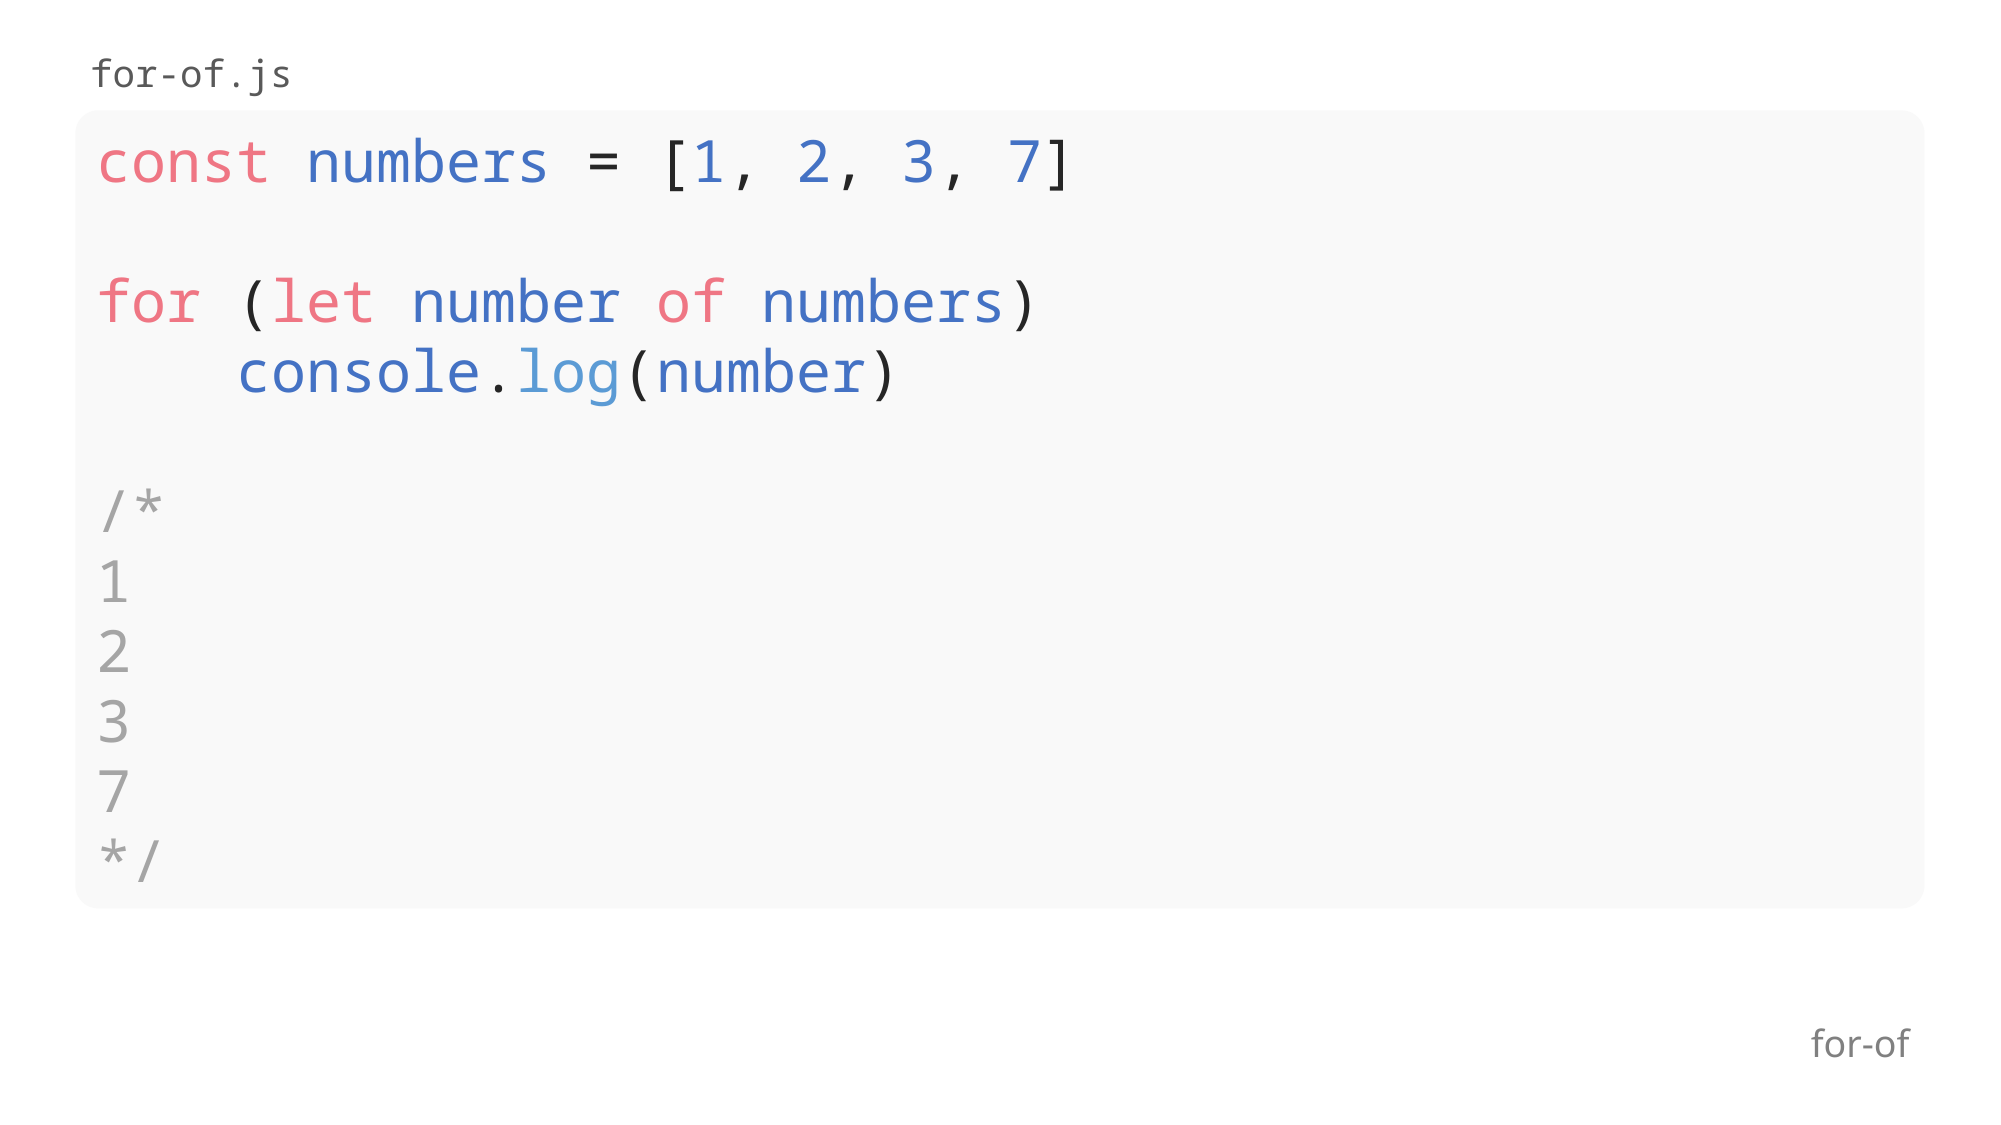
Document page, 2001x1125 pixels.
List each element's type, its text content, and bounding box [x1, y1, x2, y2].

text_box const numbers = [1, 2, 3, 7] for (let number of numbers) console.log(number) /* 1 2 3 7 */ [75, 110, 1925, 909]
list for-of [75, 1017, 1925, 1081]
list for-of.js [75, 48, 1925, 111]
